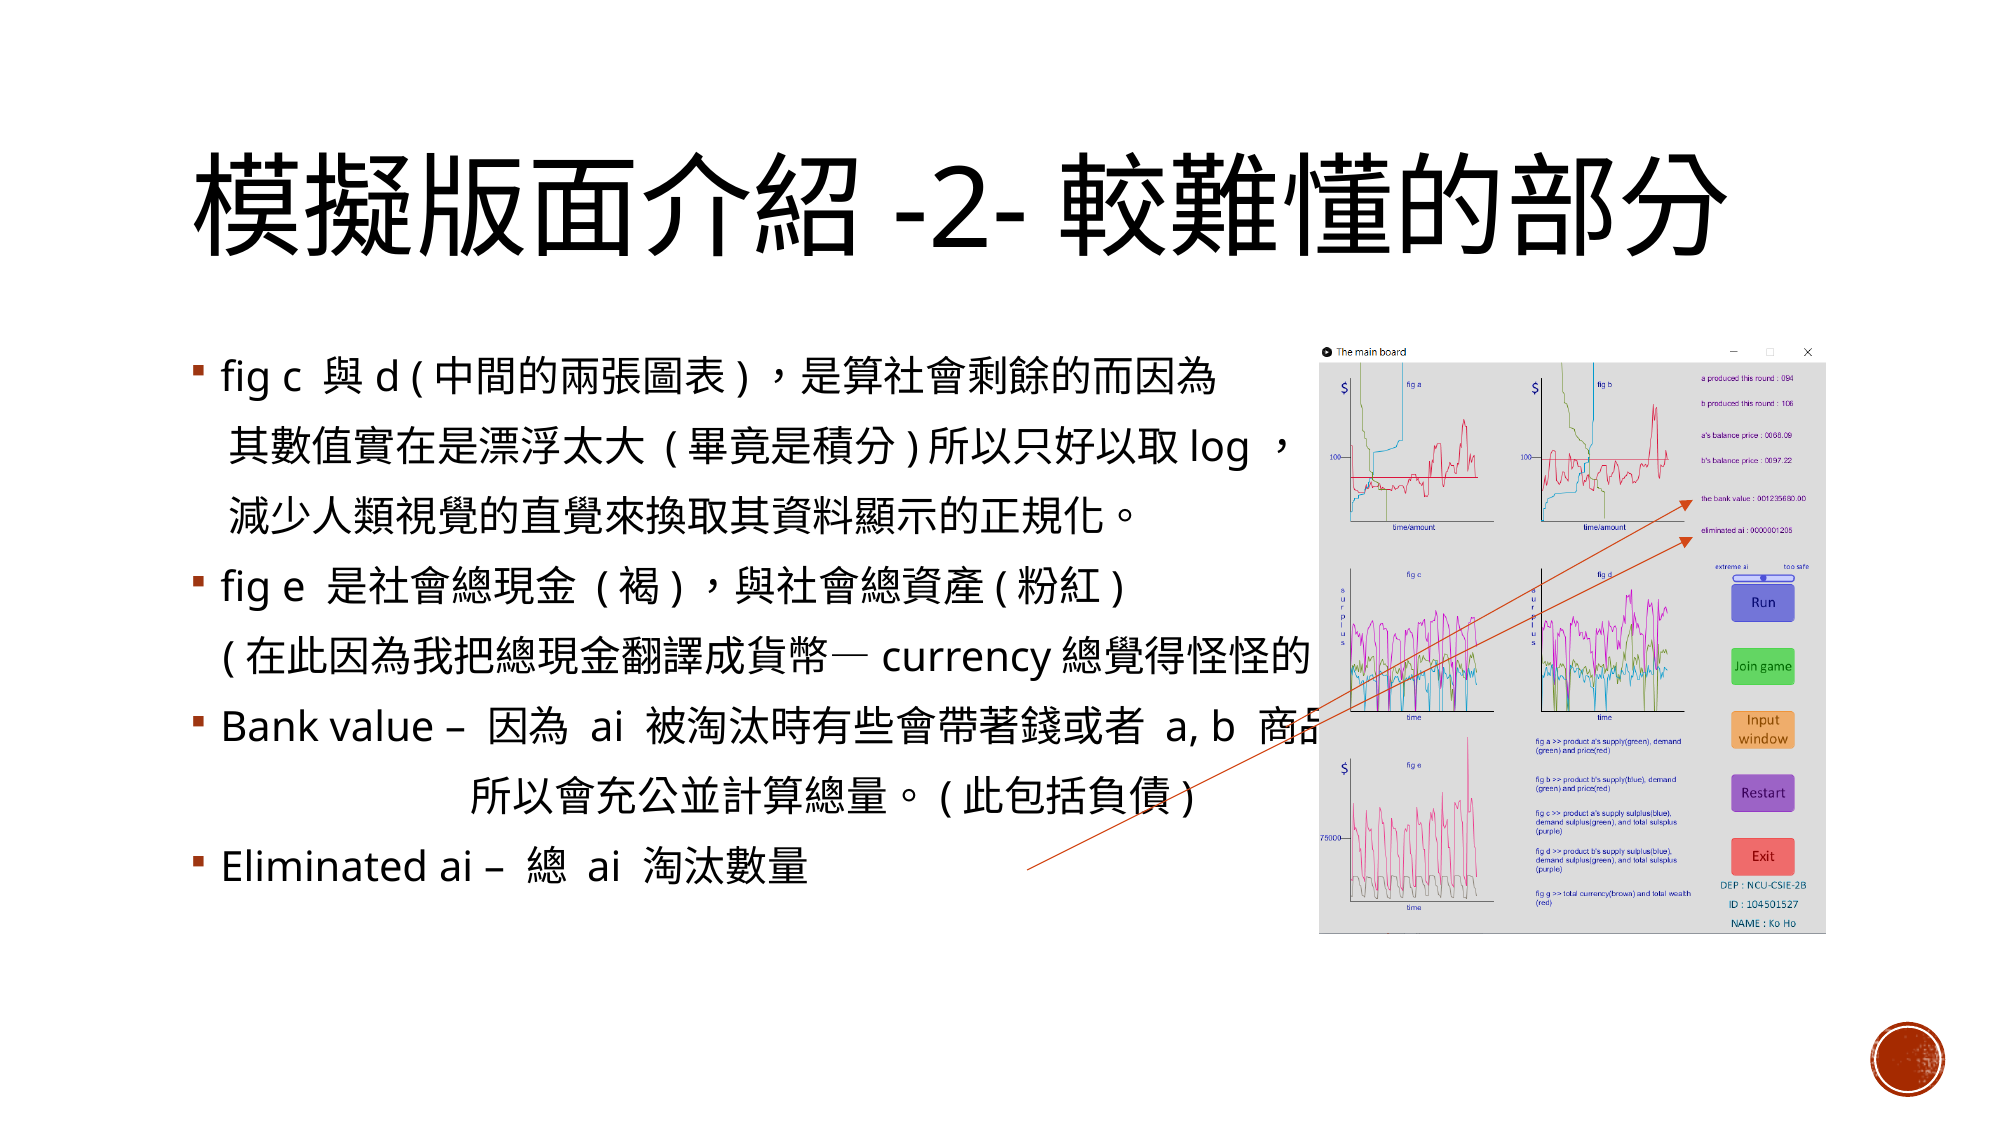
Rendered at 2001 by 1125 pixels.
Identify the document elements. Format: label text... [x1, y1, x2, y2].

title 模擬版面介紹-2-較難懂的部分 [175, 79, 1826, 344]
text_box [1287, 501, 1691, 536]
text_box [1029, 537, 1692, 870]
list fig c 與d (中間的兩張圖表)，是算社會剩餘的而因為 其數值實在是漂浮太大 (畢竟是積分)所以只好以取log， 減少人類視覺的直覺來換取其資料顯示的正規化。 fig e 是社會總現金 (褐)，與社會總資產(粉紅) (在此因為我把總現金翻譯成貨幣—currency總覺得怪怪的) Bank value – 因為 ai 被淘汰時有些會帶著錢或者 a, b 商品， 所以會充公並計算總量。(此包括負債) Eliminated ai – 總 ai 淘汰數量 [175, 348, 1826, 1013]
picture [1319, 343, 1826, 934]
